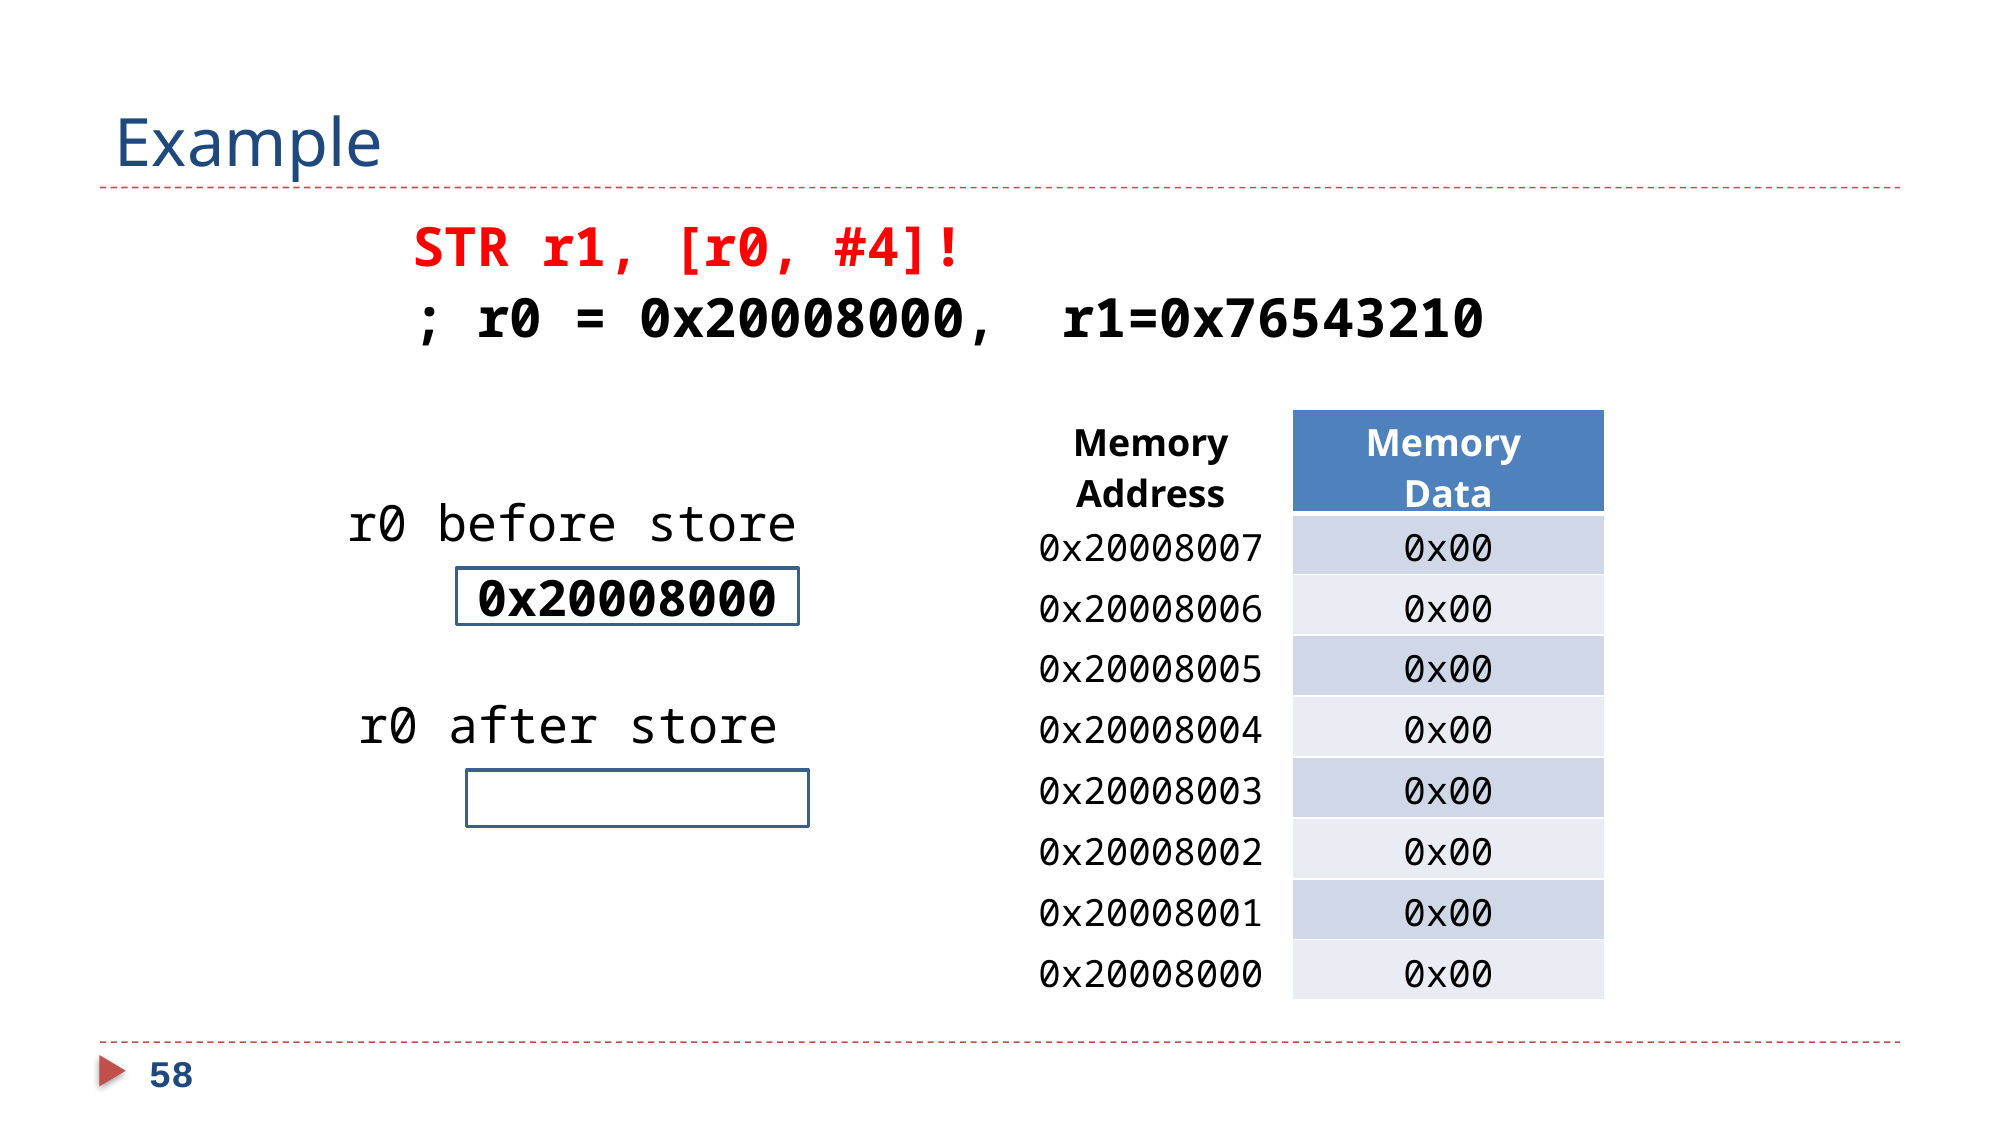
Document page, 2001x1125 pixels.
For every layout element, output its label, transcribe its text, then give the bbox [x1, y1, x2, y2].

text_box 0x20008000 [455, 566, 800, 626]
text_box r0 before store [332, 484, 813, 560]
text_box [465, 768, 810, 828]
table_header Memory Data [1293, 410, 1604, 511]
list STR r1, [r0, #4]! ; r0 = 0x20008000, r1=0x76543210 [312, 212, 1675, 382]
slide_number 58 [133, 1042, 568, 1103]
table_cell 0x20008005 [1011, 636, 1291, 695]
table_cell 0x20008000 [1011, 940, 1291, 999]
text_box [762, 1024, 1238, 1099]
text_box r0 after store [344, 686, 794, 762]
table_cell 0x00 [1293, 636, 1604, 695]
table_cell 0x00 [1293, 575, 1604, 634]
table_cell 0x20008001 [1011, 880, 1291, 939]
table_cell 0x20008007 [1011, 516, 1291, 574]
table_cell 0x00 [1293, 880, 1604, 939]
table_cell 0x00 [1293, 697, 1604, 756]
title Example [99, 24, 1900, 188]
text_box [363, 1024, 676, 1099]
table_cell 0x00 [1293, 940, 1604, 999]
table_cell 0x00 [1293, 819, 1604, 878]
table_header Memory Address [1011, 410, 1291, 511]
table_cell 0x00 [1293, 758, 1604, 817]
table_cell 0x20008004 [1011, 697, 1291, 756]
table_cell 0x20008003 [1011, 758, 1291, 817]
table_cell 0x20008006 [1011, 575, 1291, 634]
table_cell 0x00 [1293, 516, 1604, 574]
table_cell 0x20008002 [1011, 819, 1291, 878]
